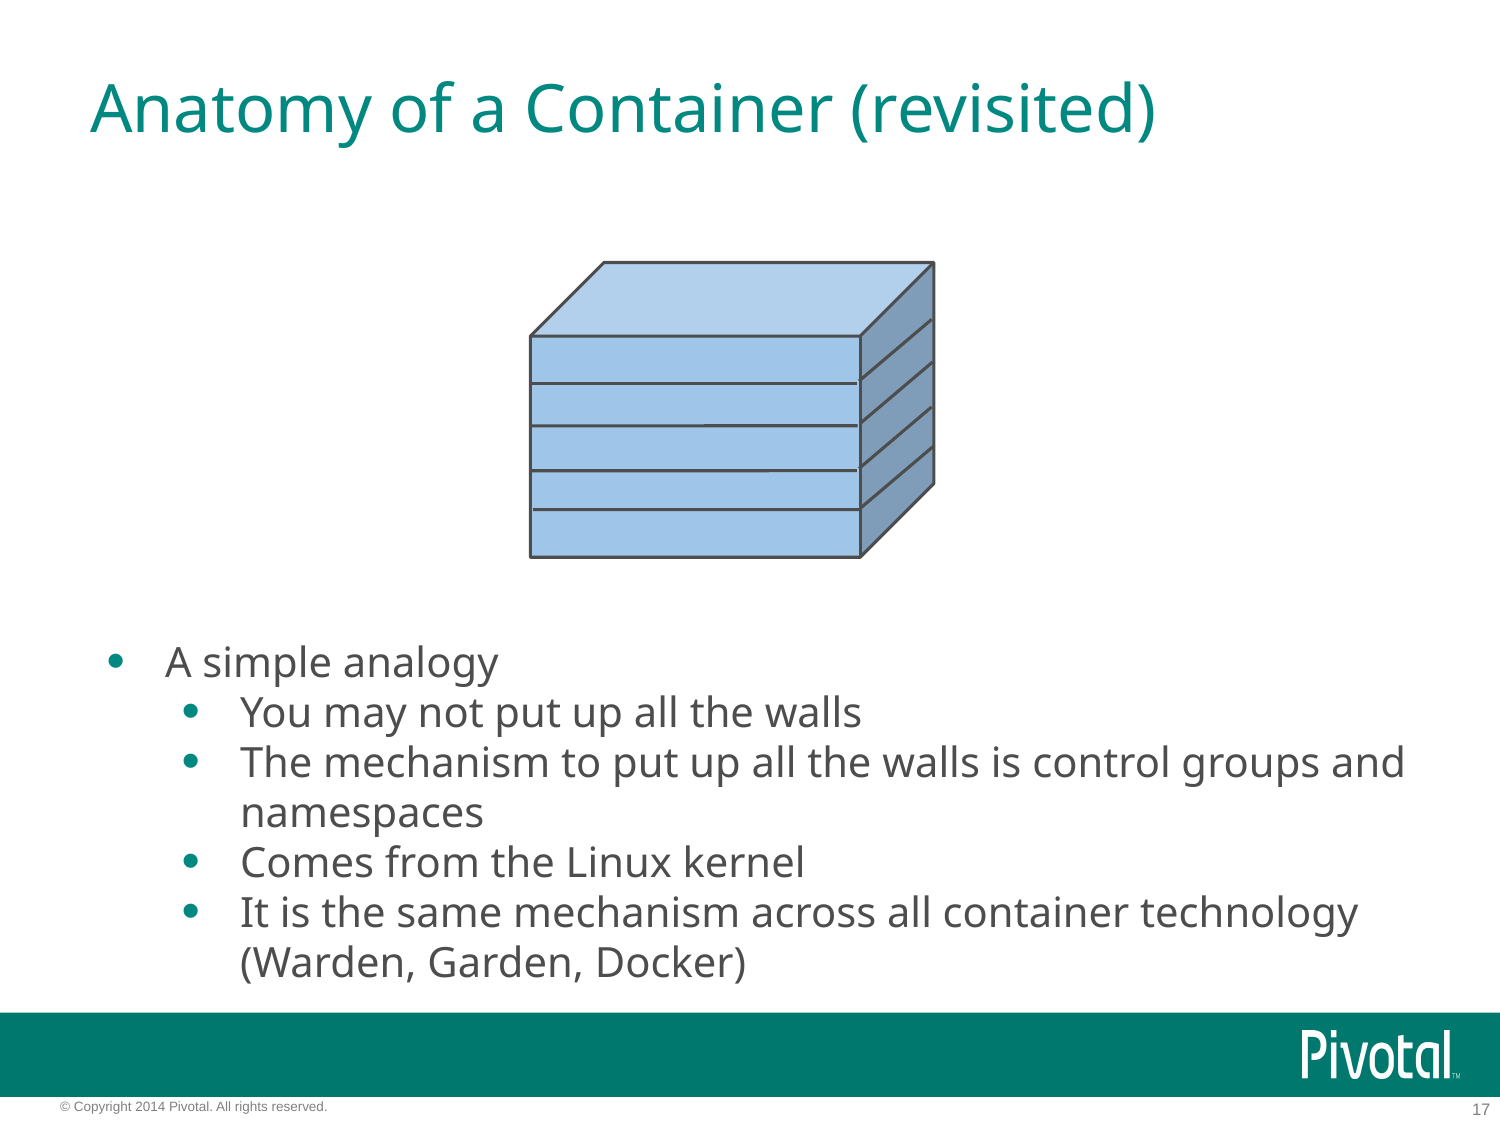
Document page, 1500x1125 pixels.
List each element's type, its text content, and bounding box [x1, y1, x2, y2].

picture [1302, 1030, 1460, 1079]
text_box [530, 517, 900, 558]
title Anatomy of a Container (revisited) [75, 11, 1425, 200]
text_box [530, 319, 935, 510]
list A simple analogy You may not put up all the walls The mechanism to put up all the walls is control groups and namespaces Comes from the Linux kernel It is the same mechanism across all container technology (Warden, Garden, Docker) [75, 620, 1425, 1005]
